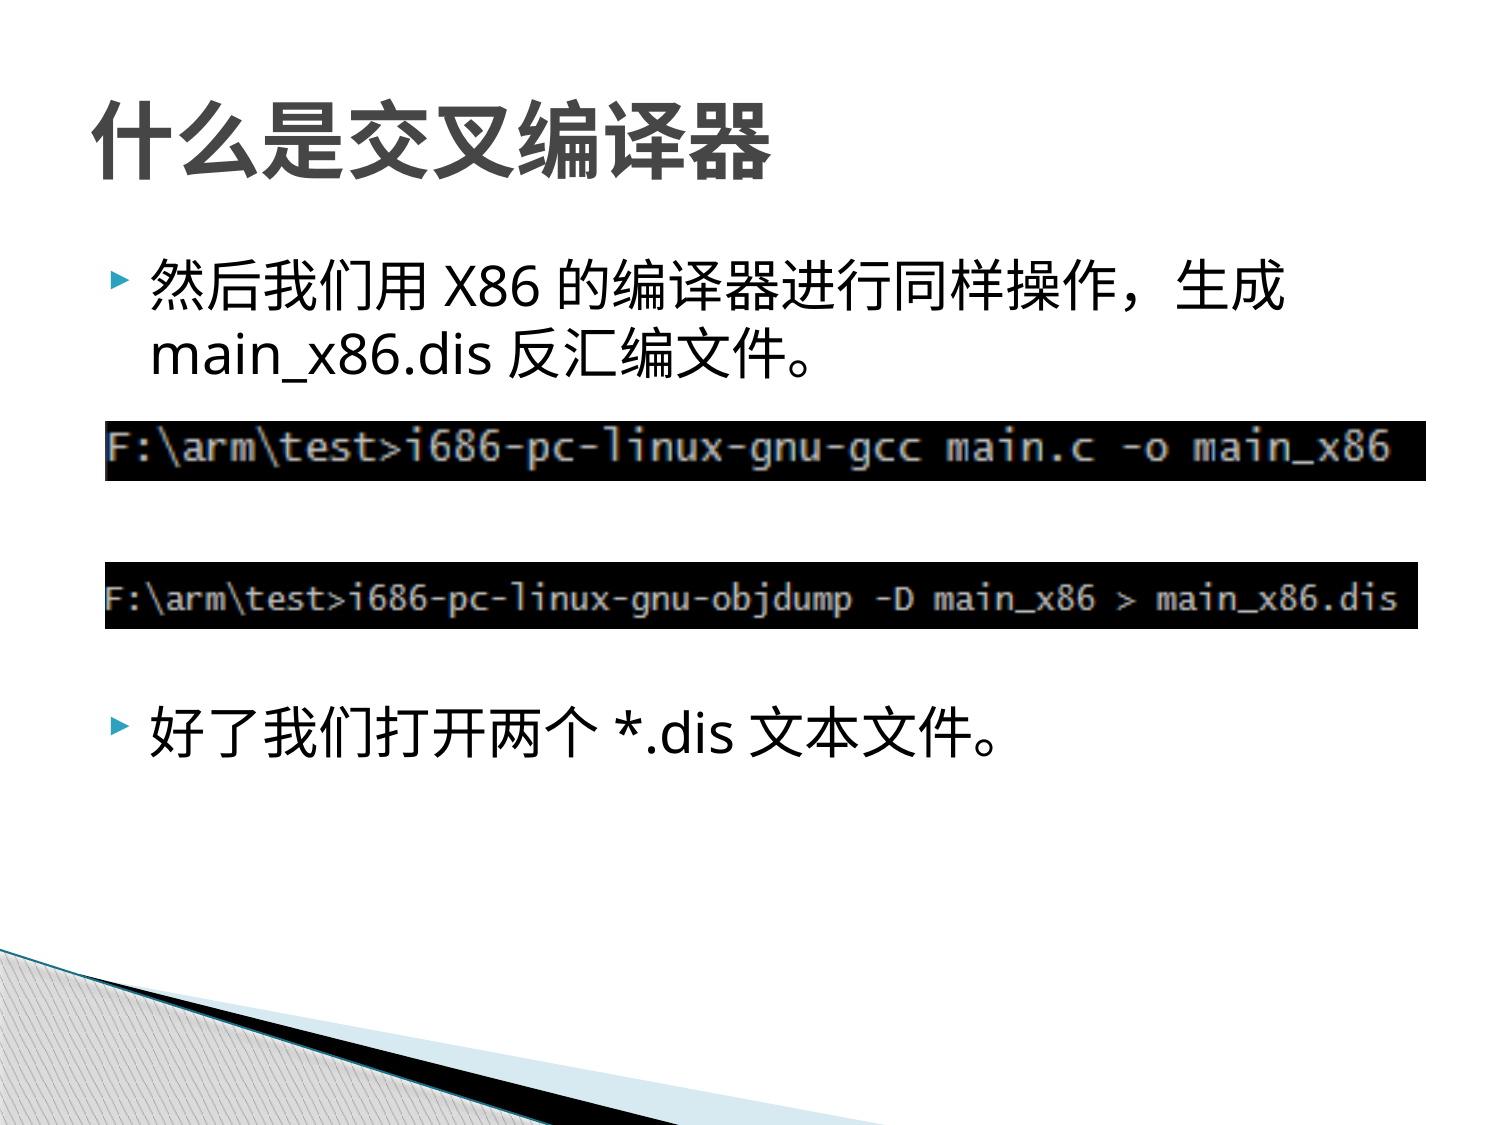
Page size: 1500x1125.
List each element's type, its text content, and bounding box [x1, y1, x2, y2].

list 然后我们用X86的编译器进行同样操作，生成main_x86.dis反汇编文件。 好了我们打开两个*.dis文本文件。 [75, 243, 1425, 986]
title 什么是交叉编译器 [75, 45, 1425, 233]
picture [105, 421, 1426, 481]
picture [105, 562, 1419, 629]
